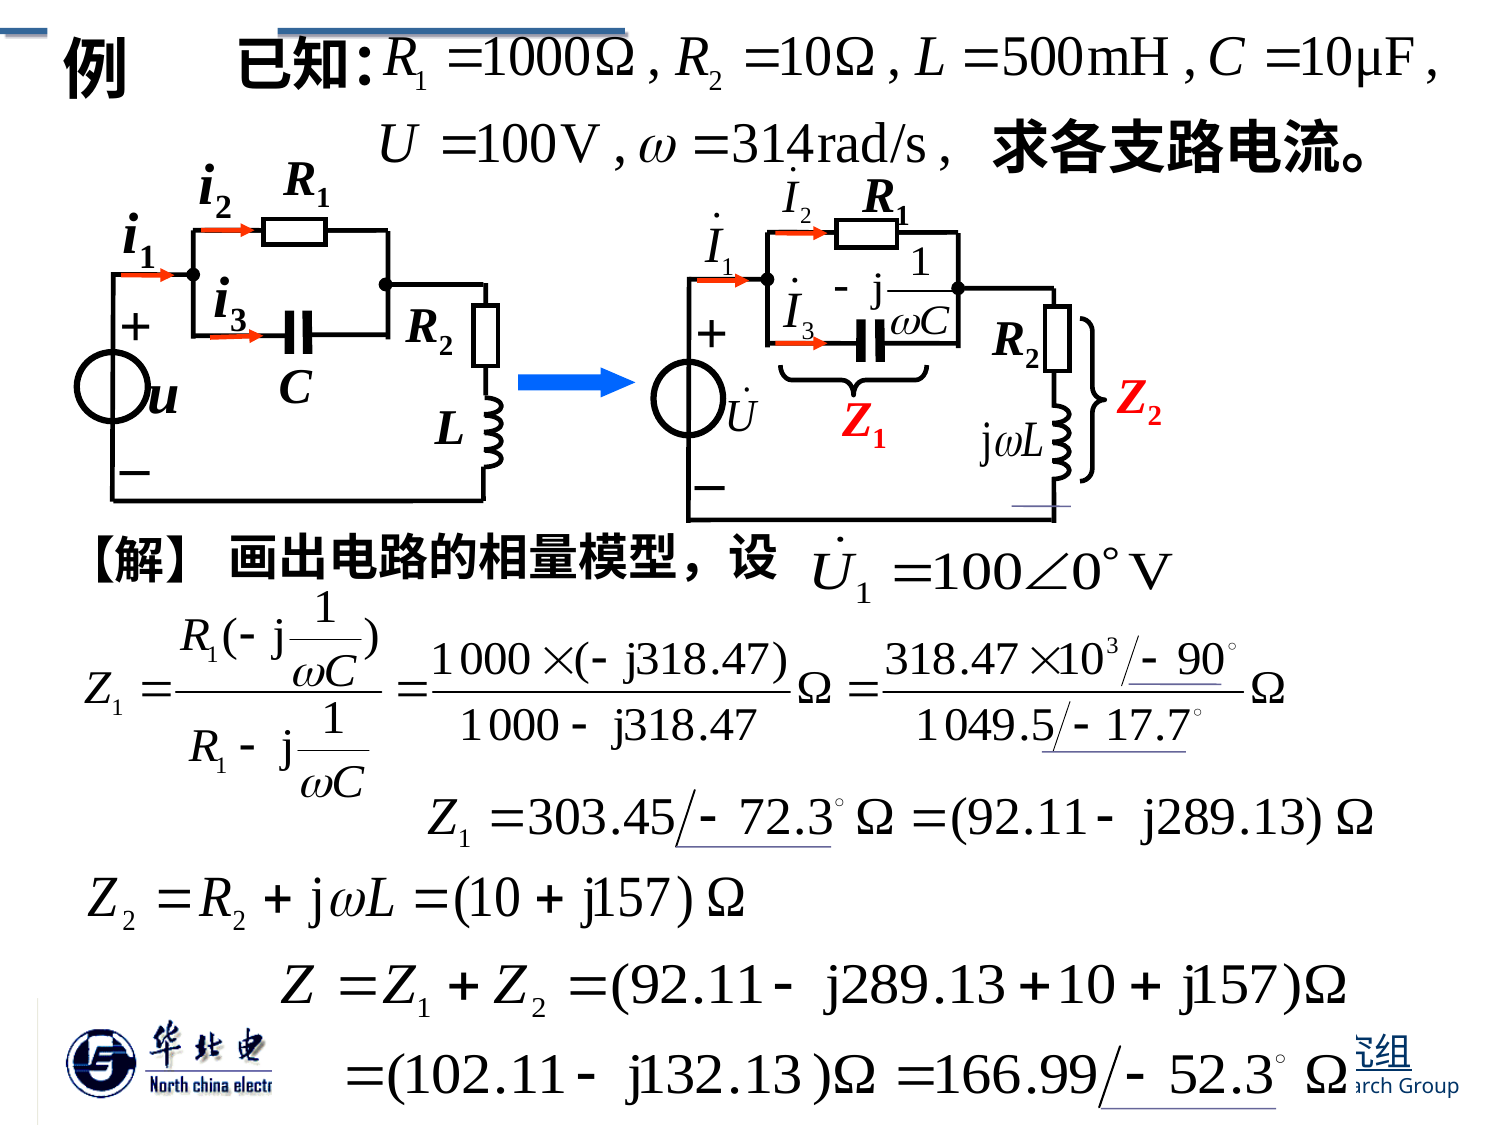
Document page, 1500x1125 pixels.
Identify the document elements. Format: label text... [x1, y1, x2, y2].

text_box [419, 780, 1382, 855]
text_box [78, 861, 754, 939]
picture [37, 997, 413, 1125]
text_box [653, 155, 1179, 524]
text_box 画出电路的相量模型，设 [213, 517, 801, 575]
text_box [271, 948, 1357, 1115]
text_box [76, 576, 1292, 806]
text_box 例 [47, 19, 218, 114]
text_box [520, 370, 631, 395]
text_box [219, 19, 1459, 188]
text_box 【解】 [50, 520, 230, 596]
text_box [76, 137, 502, 502]
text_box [806, 506, 1182, 613]
